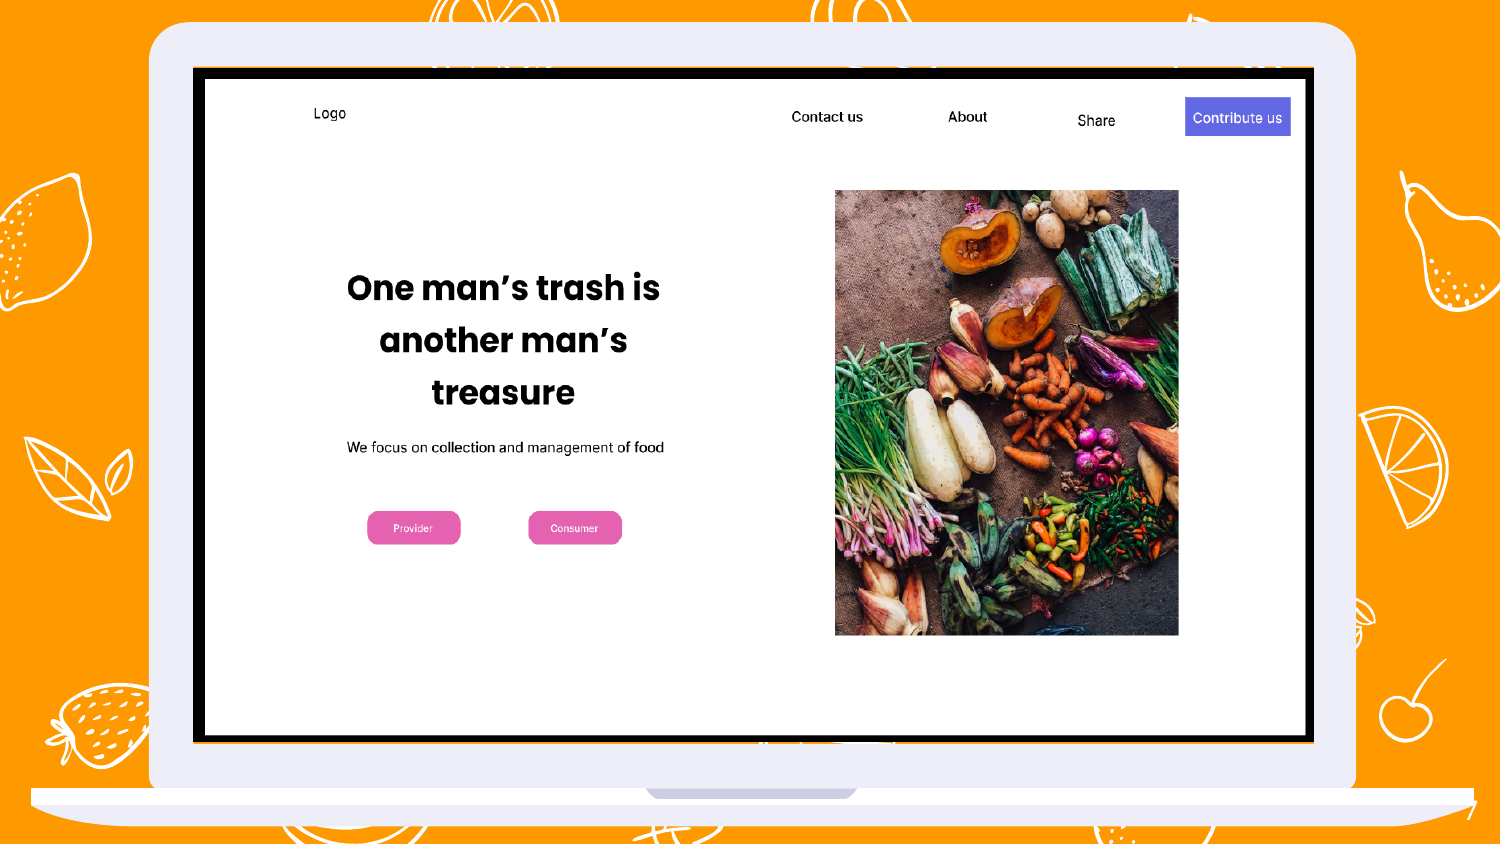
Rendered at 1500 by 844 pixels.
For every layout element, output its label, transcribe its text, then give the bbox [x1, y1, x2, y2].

slide_number ‹#› [1403, 779, 1494, 844]
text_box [30, 21, 1475, 827]
picture [193, 67, 1315, 742]
